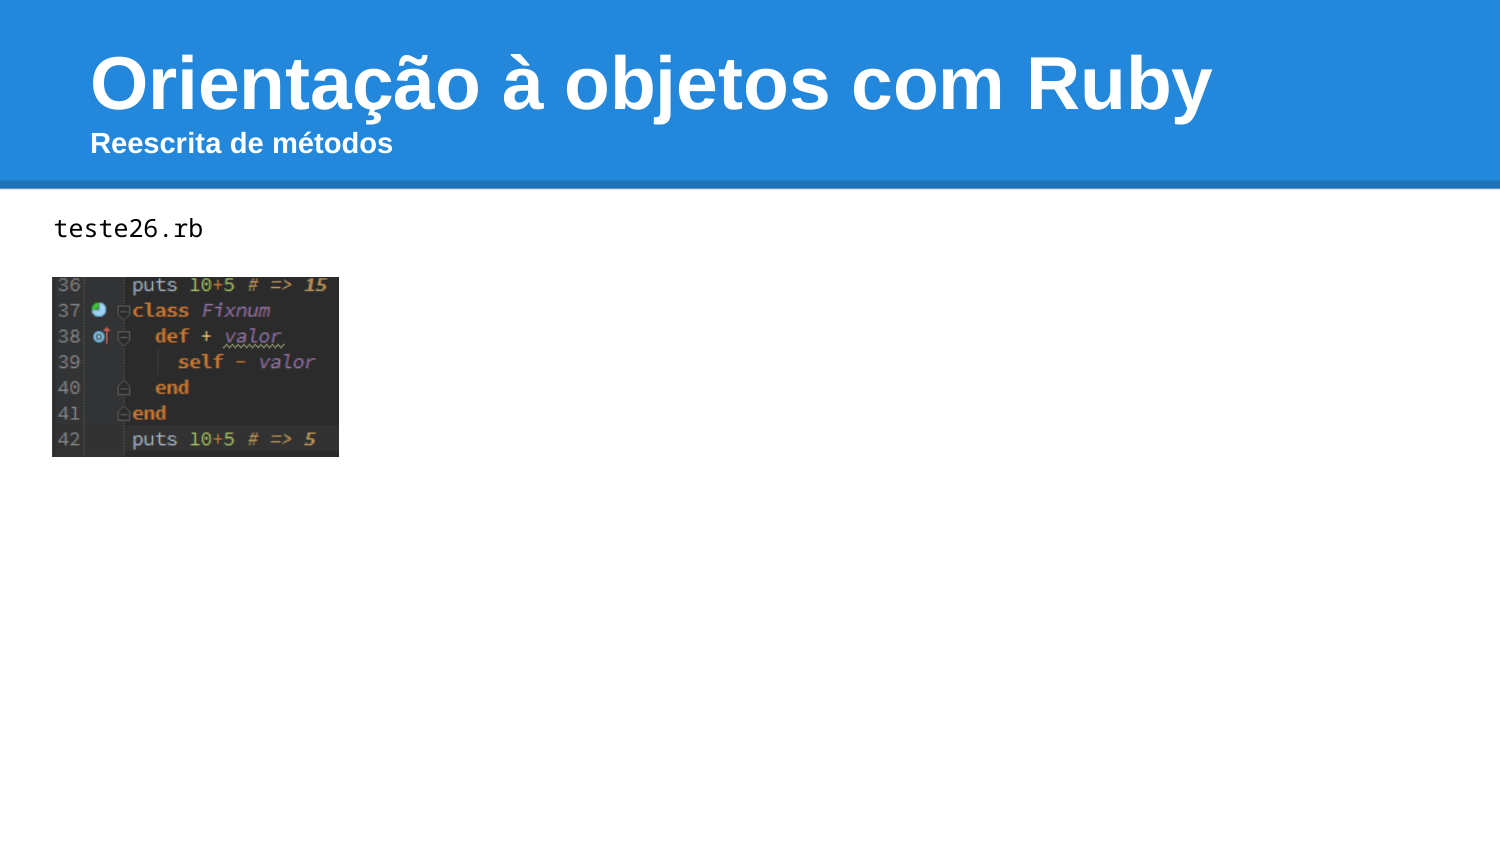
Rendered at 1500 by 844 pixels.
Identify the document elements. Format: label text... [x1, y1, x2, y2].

title Orientação à objetos com Ruby Reescrita de métodos [75, 33, 1425, 175]
list teste26.rb [38, 197, 694, 809]
picture [52, 276, 339, 457]
